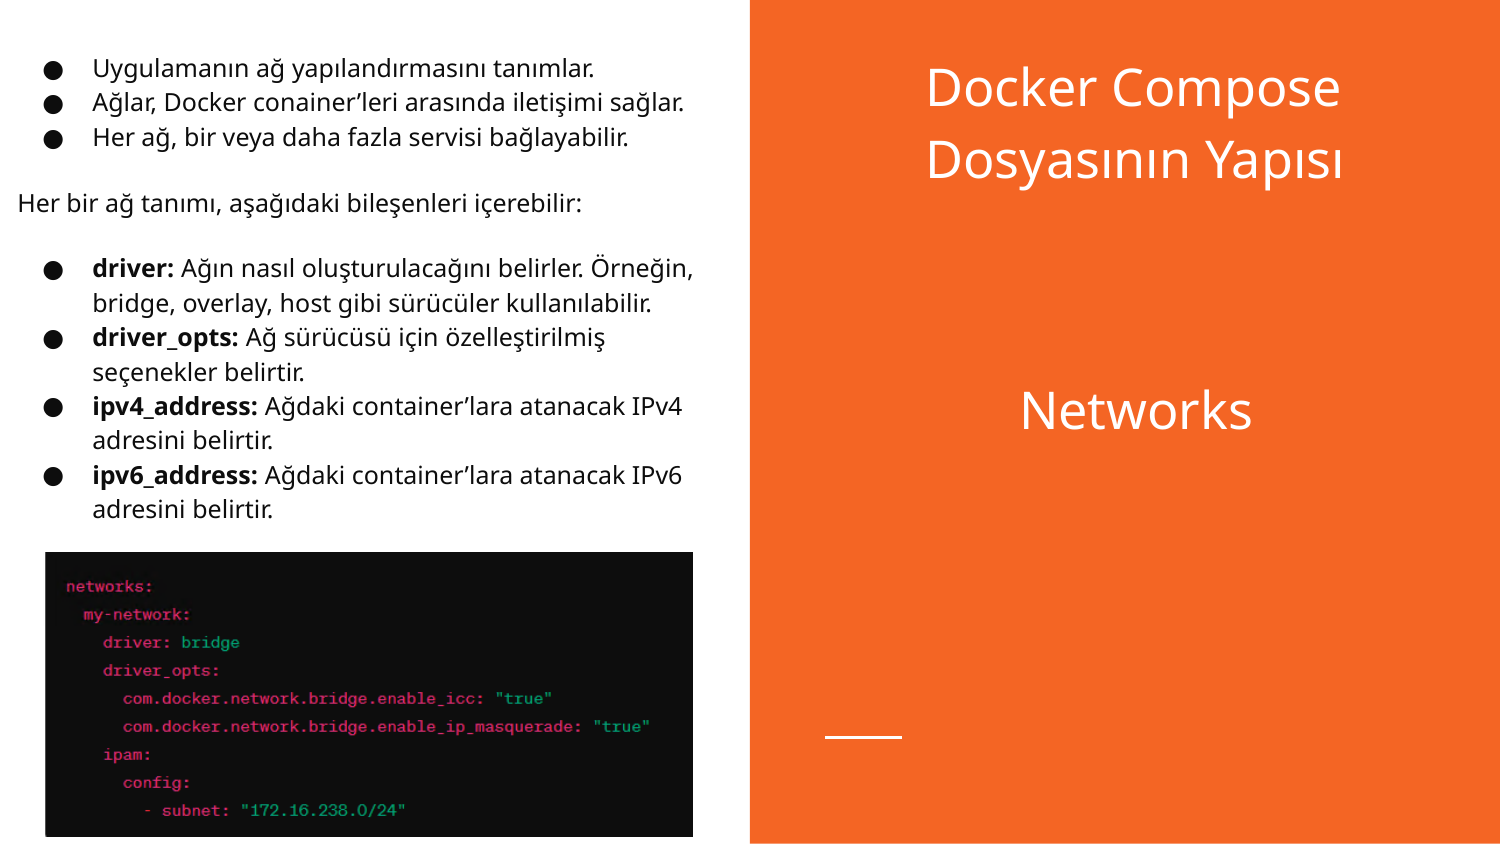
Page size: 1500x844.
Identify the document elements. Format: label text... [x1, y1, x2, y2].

picture [43, 552, 693, 837]
list Docker Compose Dosyasının Yapısı [910, 43, 1500, 191]
list Networks [1004, 331, 1500, 478]
subtitle Uygulamanın ağ yapılandırmasını tanımlar. Ağlar, Docker conainer’leri arasında iletişimi sağlar. Her ağ, bir veya daha fazla servisi bağlayabilir. Her bir ağ tanımı, aşağıdaki bileşenleri içerebilir: driver: Ağın nasıl oluşturulacağını belirler. Örneğin, bridge, overlay, host gibi sürücüler kullanılabilir. driver_opts: Ağ sürücüsü için özelleştirilmiş seçenekler belirtir. ipv4_address: Ağdaki container’lara atanacak IPv4 adresini belirtir. ipv6_address: Ağdaki container’lara atanacak IPv6 adresini belirtir. [2, 33, 732, 561]
